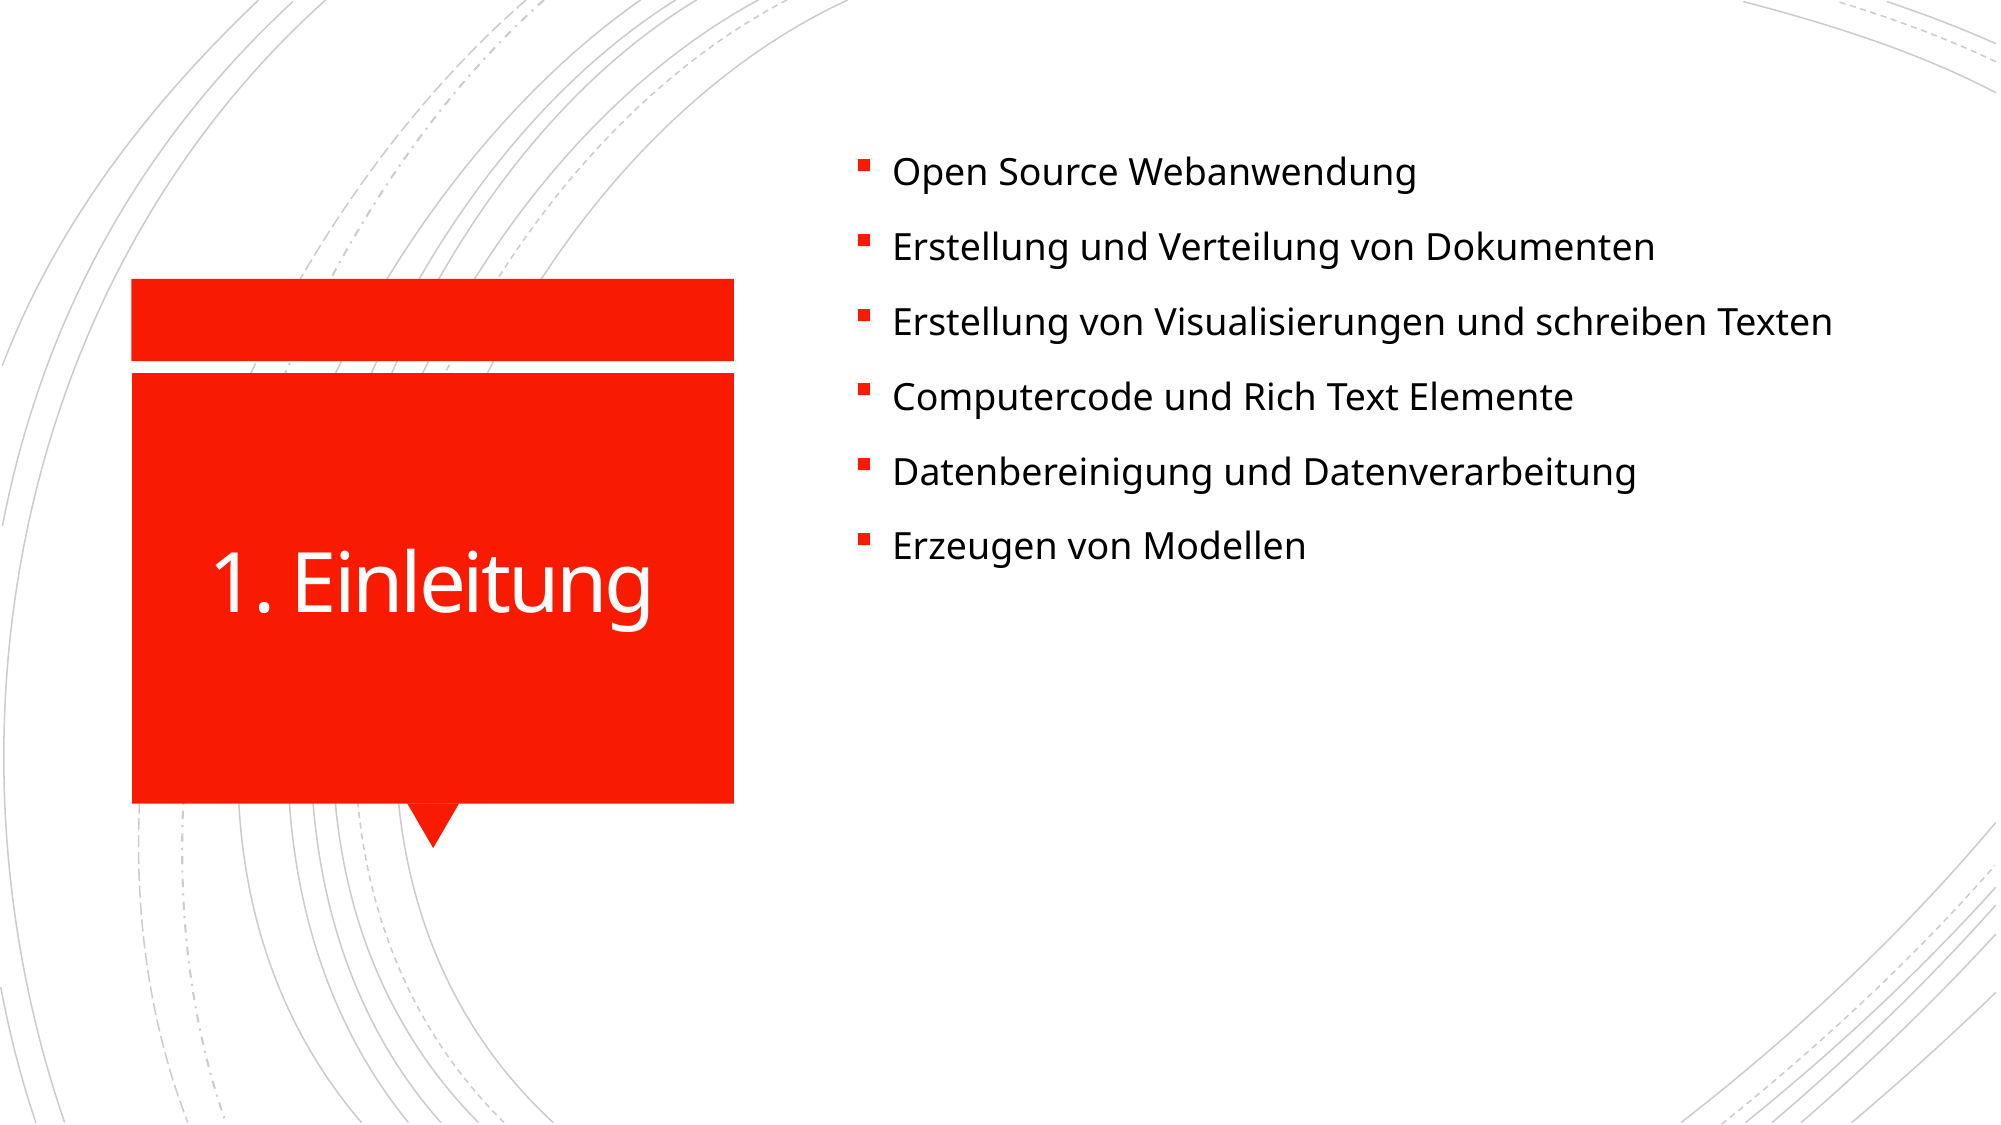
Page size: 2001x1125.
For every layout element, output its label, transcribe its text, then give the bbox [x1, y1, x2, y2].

title 1. Einleitung [145, 385, 720, 789]
list Open Source Webanwendung Erstellung und Verteilung von Dokumenten Erstellung von Visualisierungen und schreiben Texten Computercode und Rich Text Elemente Datenbereinigung und Datenverarbeitung Erzeugen von Modellen [839, 131, 1871, 993]
